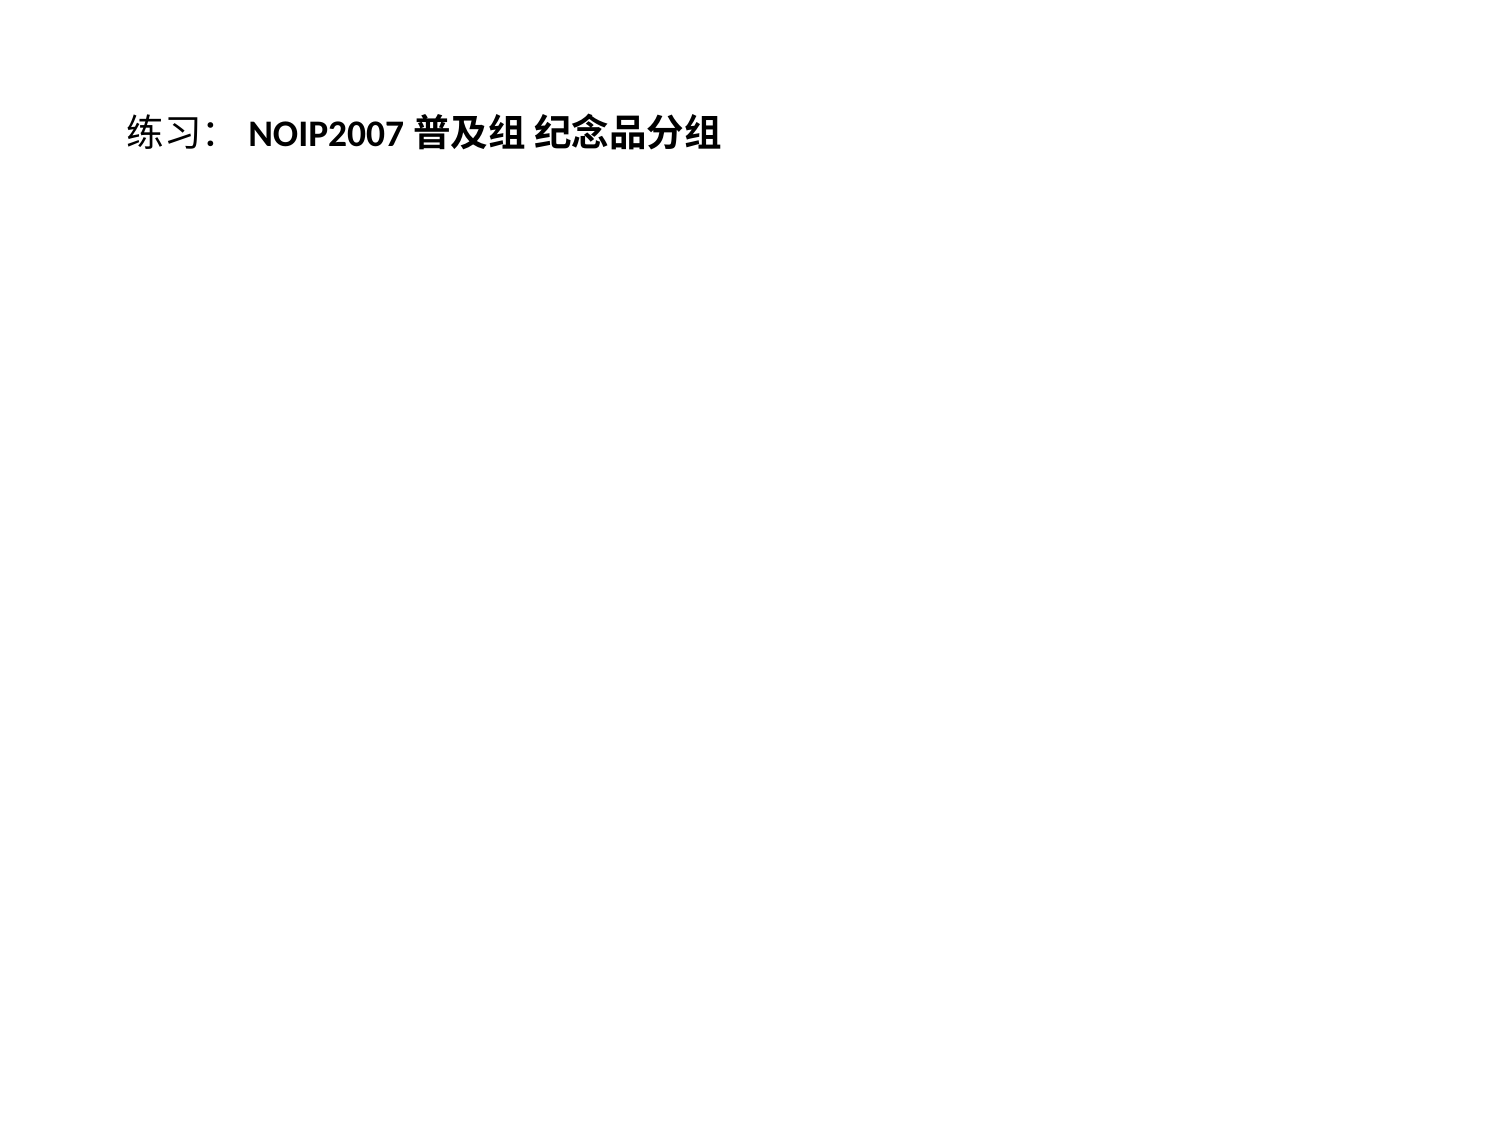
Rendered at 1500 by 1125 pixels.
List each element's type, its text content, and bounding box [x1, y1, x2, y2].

text_box 练习：NOIP2007普及组 纪念品分组 [112, 101, 951, 162]
